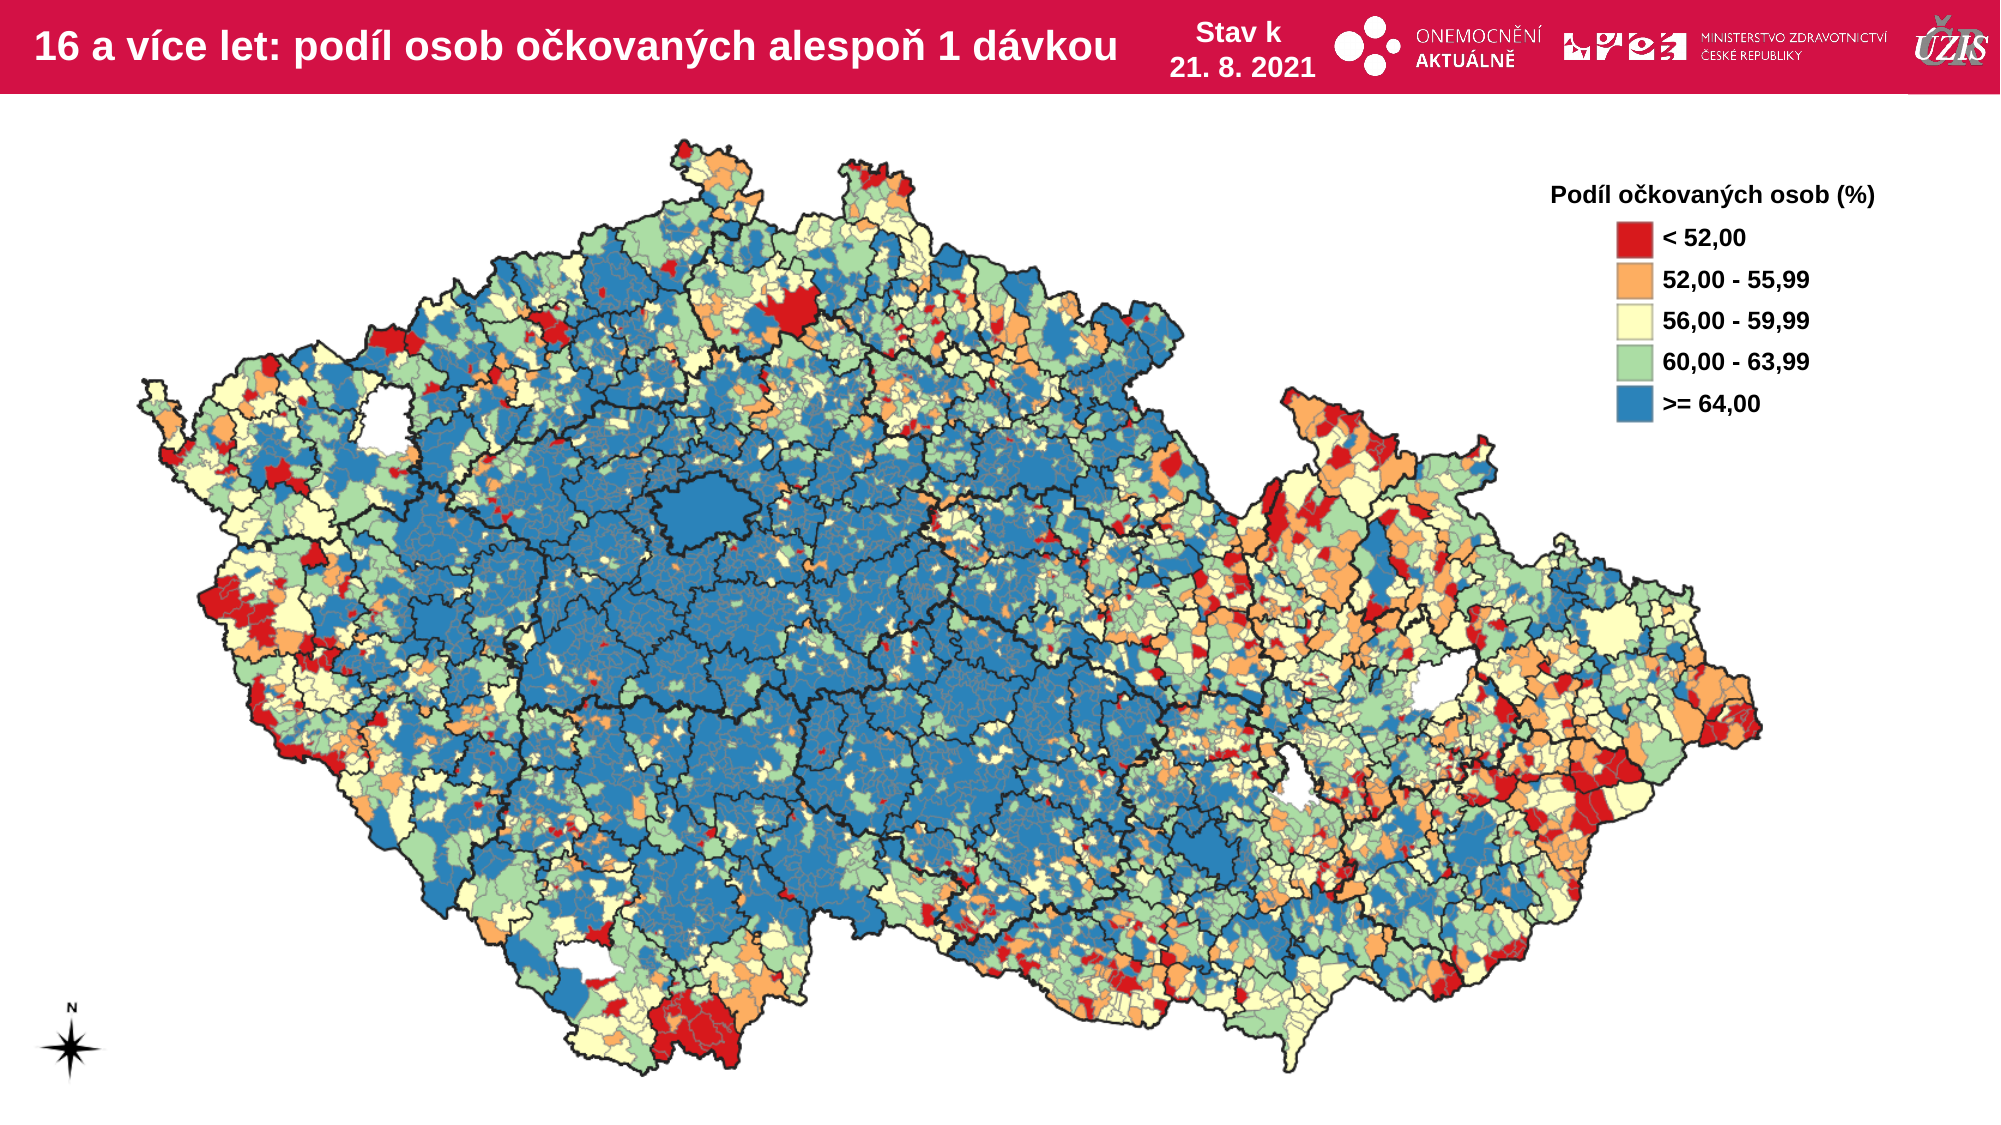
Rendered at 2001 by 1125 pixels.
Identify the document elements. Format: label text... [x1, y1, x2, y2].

picture [1915, 15, 1989, 66]
title 16 a více let: podíl osob očkovaných alespoň 1 dávkou [18, 0, 1239, 94]
picture [1563, 31, 1888, 60]
picture [0, 94, 1908, 1125]
picture [1369, 16, 1542, 76]
text_box Stav k 21. 8. 2021 [1117, 5, 1369, 91]
